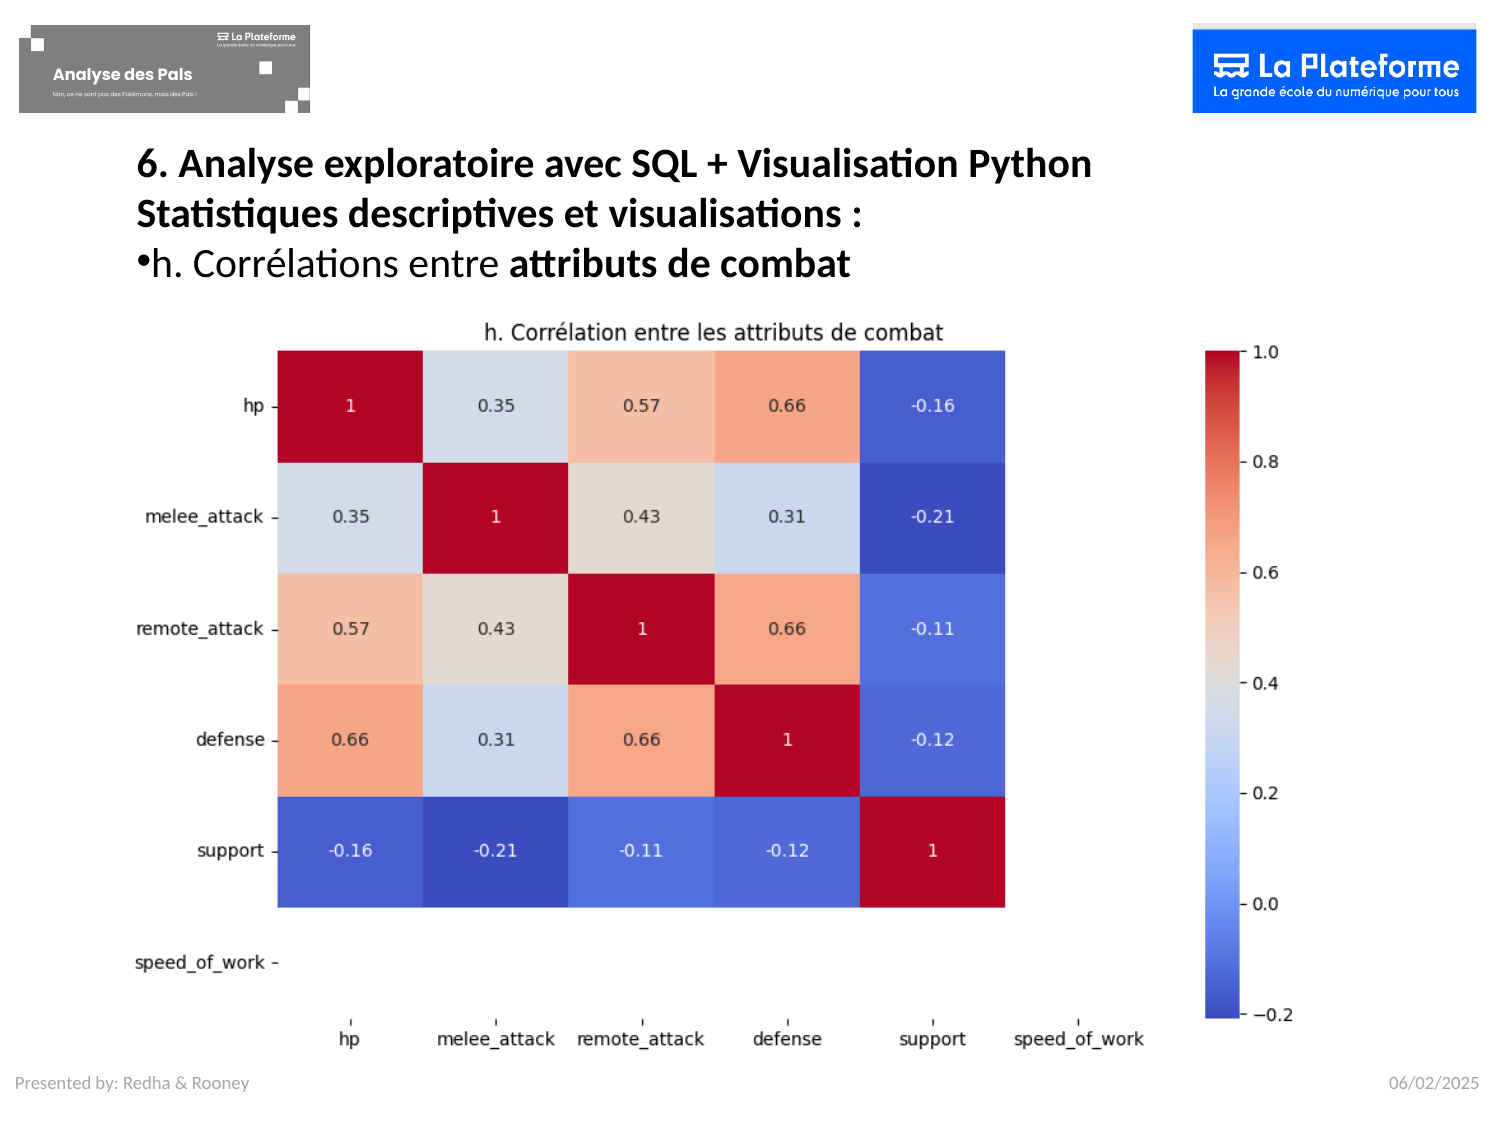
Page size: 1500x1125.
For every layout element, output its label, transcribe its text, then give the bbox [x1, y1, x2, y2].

text_box Presented by: Redha & Rooney [0, 1063, 438, 1102]
picture [19, 25, 310, 113]
picture [121, 310, 1307, 1062]
text_box 6. Analyse exploratoire avec SQL + Visualisation Python Statistiques descriptives et visualisations : h. Corrélations entre attributs de combat [121, 128, 1247, 293]
picture [1192, 23, 1477, 113]
text_box 06/02/2025 [1374, 1063, 1500, 1102]
